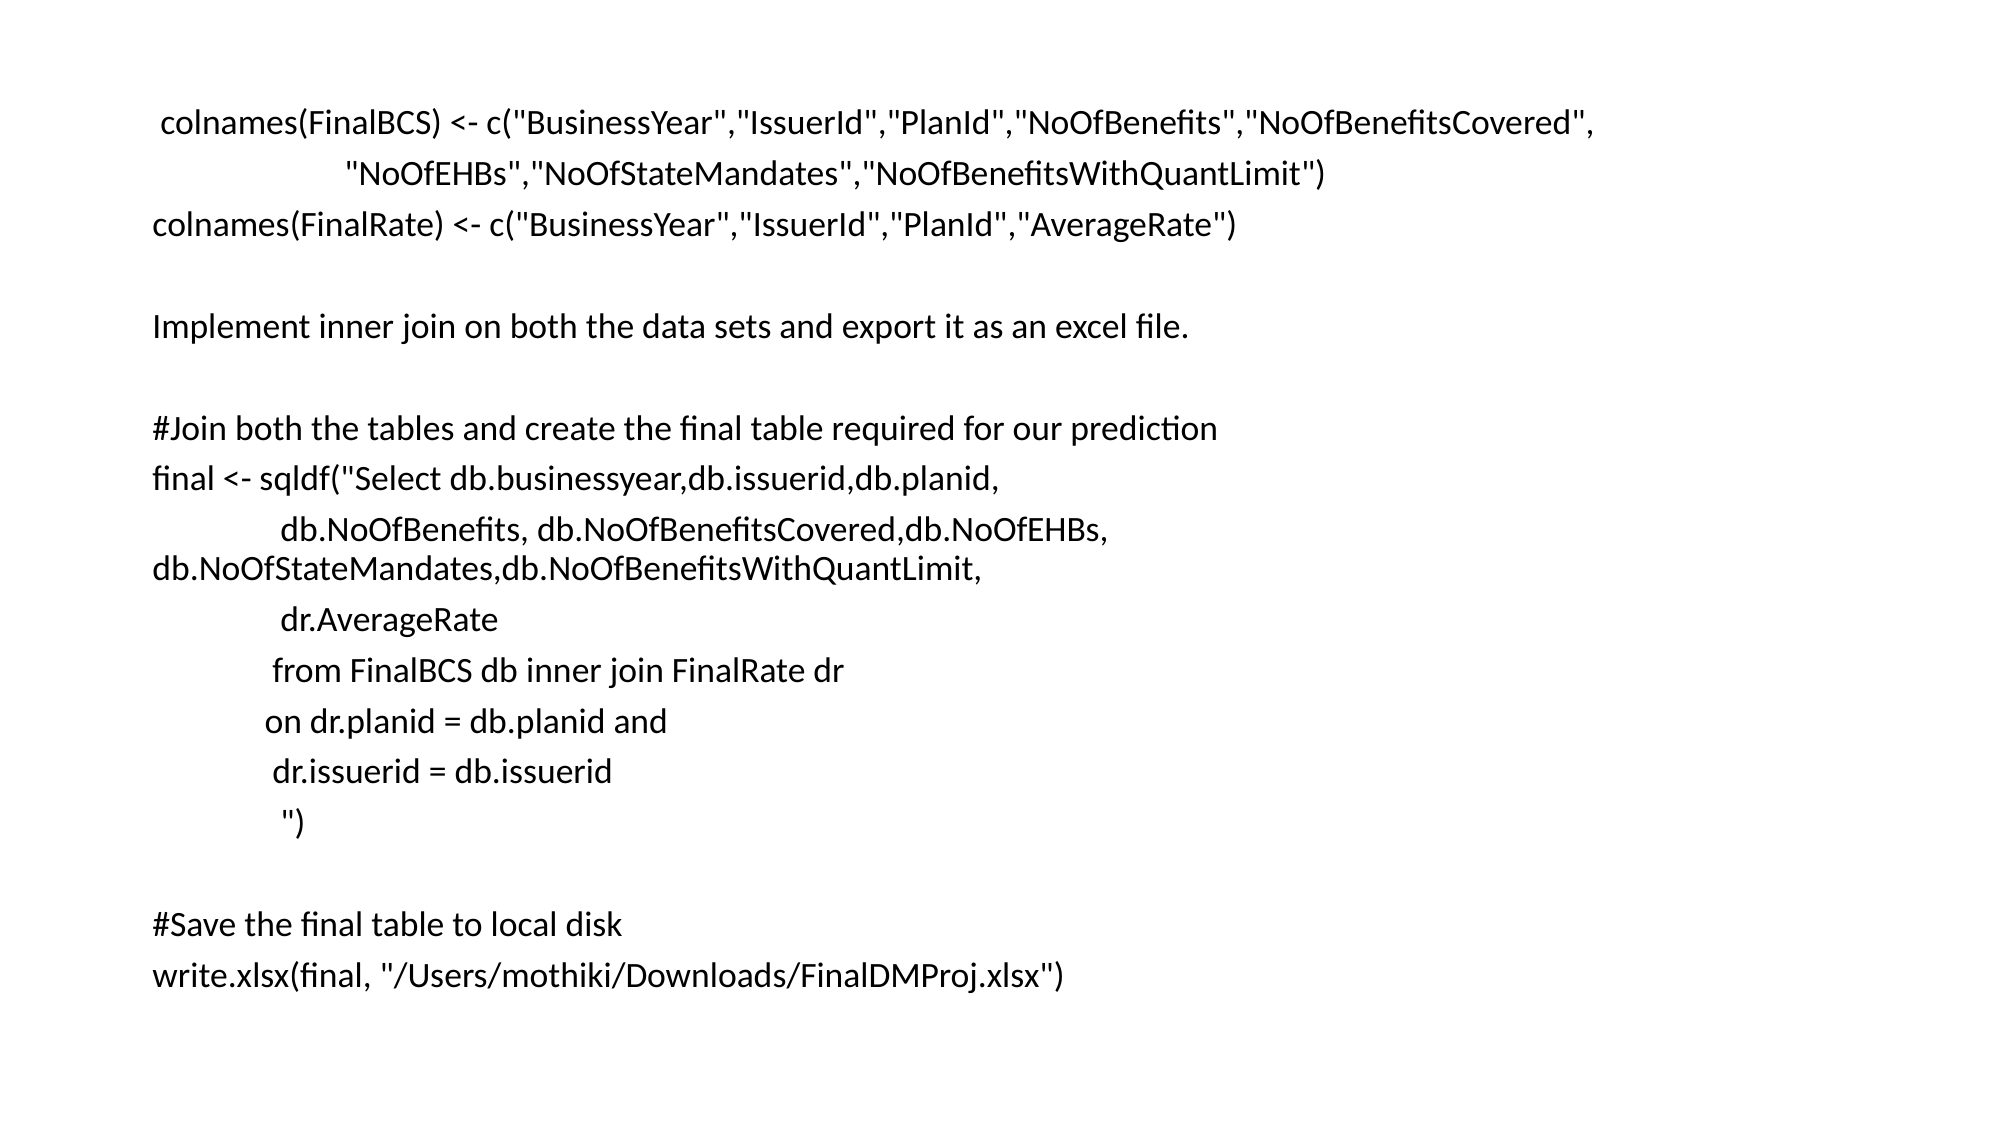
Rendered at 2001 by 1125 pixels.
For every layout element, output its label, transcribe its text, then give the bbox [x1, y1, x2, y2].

list colnames(FinalBCS) <- c("BusinessYear","IssuerId","PlanId","NoOfBenefits","NoOfBenefitsCovered", "NoOfEHBs","NoOfStateMandates","NoOfBenefitsWithQuantLimit") colnames(FinalRate) <- c("BusinessYear","IssuerId","PlanId","AverageRate") Implement inner join on both the data sets and export it as an excel file. #Join both the tables and create the final table required for our prediction final <- sqldf("Select db.businessyear,db.issuerid,db.planid, db.NoOfBenefits, db.NoOfBenefitsCovered,db.NoOfEHBs, db.NoOfStateMandates,db.NoOfBenefitsWithQuantLimit, dr.AverageRate from FinalBCS db inner join FinalRate dr on dr.planid = db.planid and dr.issuerid = db.issuerid ") #Save the final table to local disk write.xlsx(final, "/Users/mothiki/Downloads/FinalDMProj.xlsx") [137, 96, 1863, 1014]
